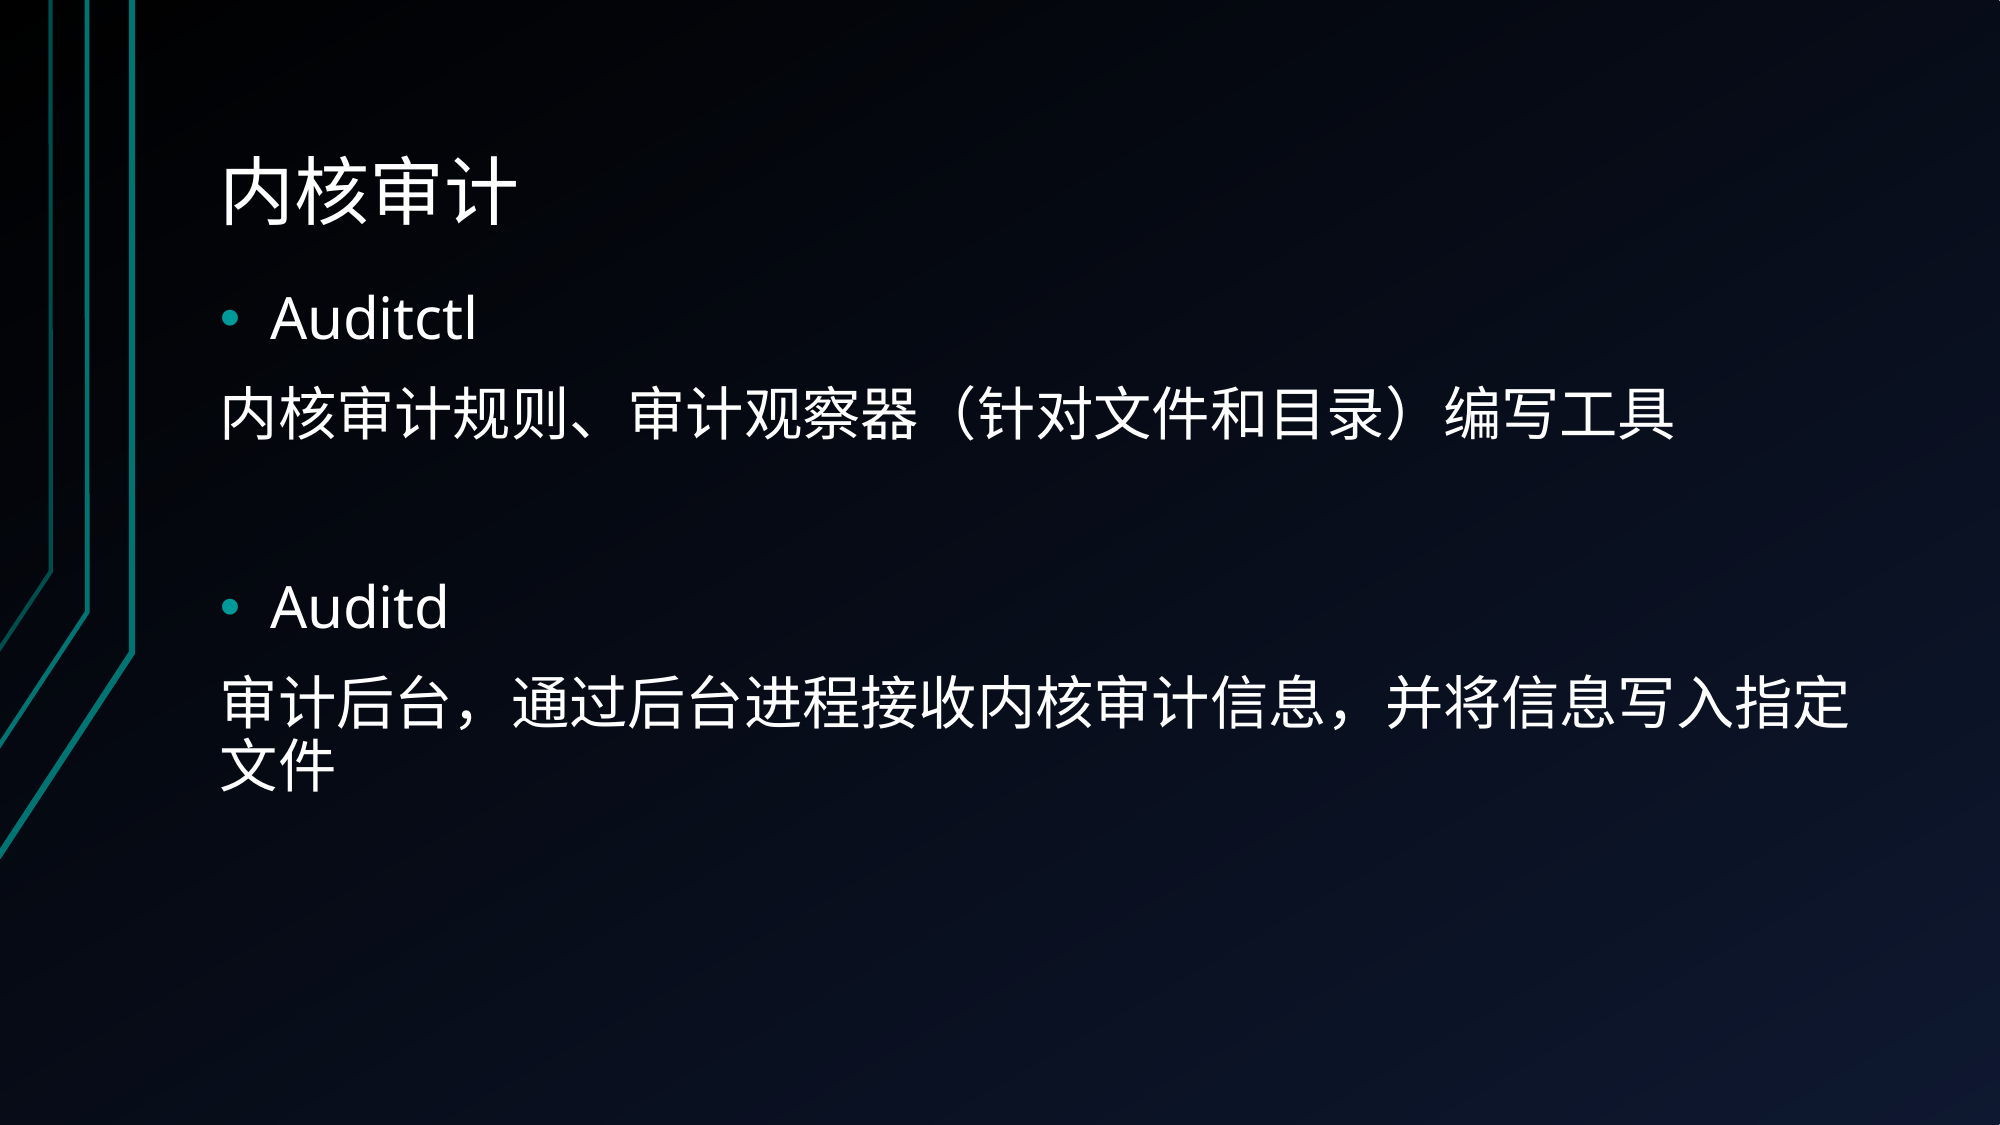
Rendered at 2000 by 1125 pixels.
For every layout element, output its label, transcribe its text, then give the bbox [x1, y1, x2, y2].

title 内核审计 [199, 45, 1900, 246]
list Auditctl 内核审计规则、审计观察器（针对文件和目录）编写工具 Auditd 审计后台，通过后台进程接收内核审计信息，并将信息写入指定文件 [199, 279, 1900, 1012]
